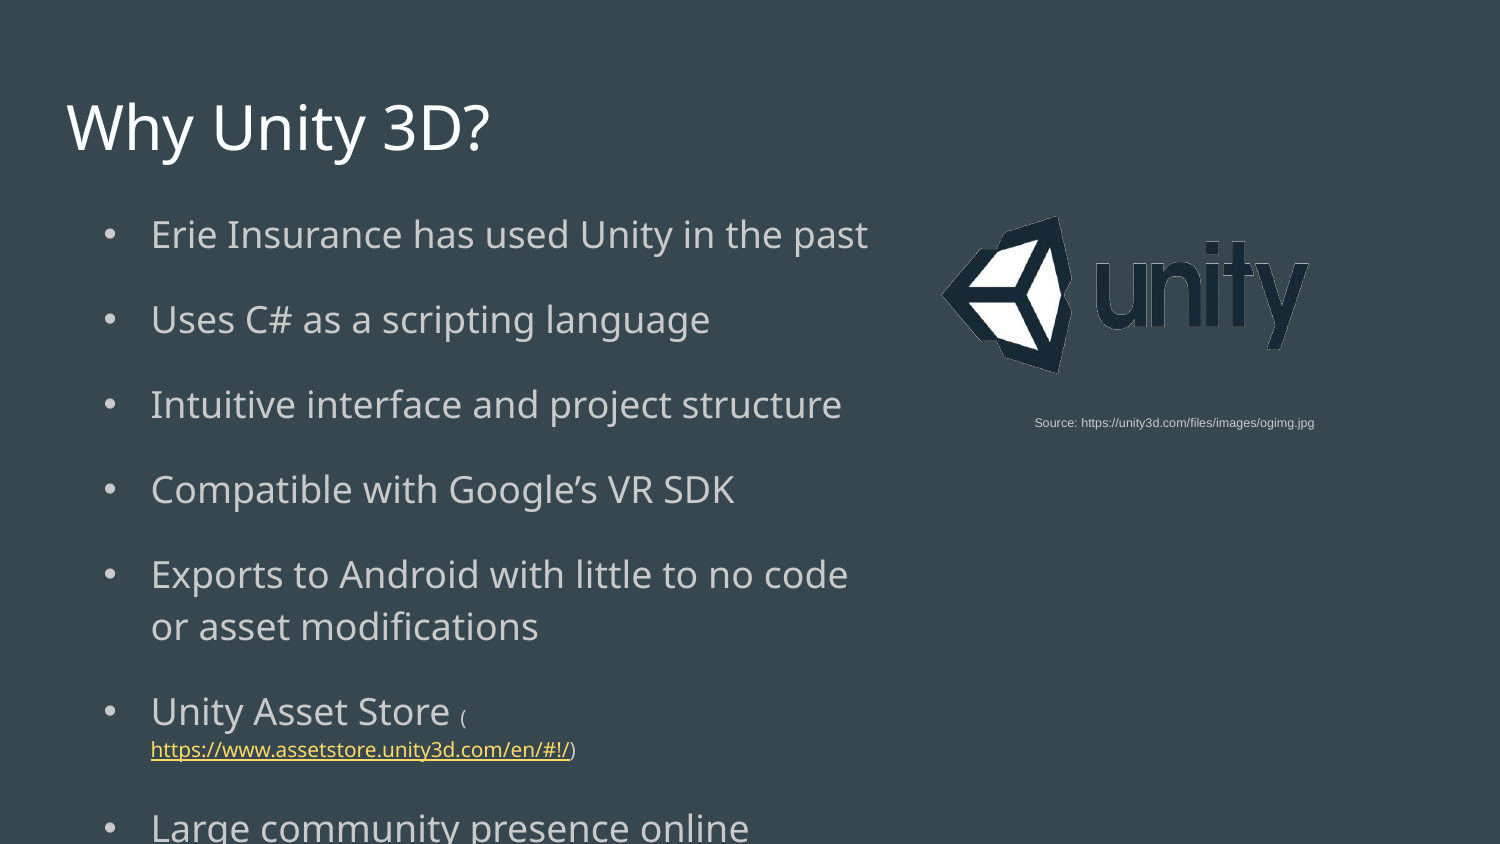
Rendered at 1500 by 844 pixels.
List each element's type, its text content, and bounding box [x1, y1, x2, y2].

picture [773, 72, 1489, 517]
title Why Unity 3D? [51, 72, 772, 167]
list Erie Insurance has used Unity in the past Uses C# as a scripting language Intuitive interface and project structure Compatible with Google’s VR SDK Exports to Android with little to no code or asset modifications Unity Asset Store (https://www.assetstore.unity3d.com/en/#!/) Large community presence online [51, 189, 894, 750]
